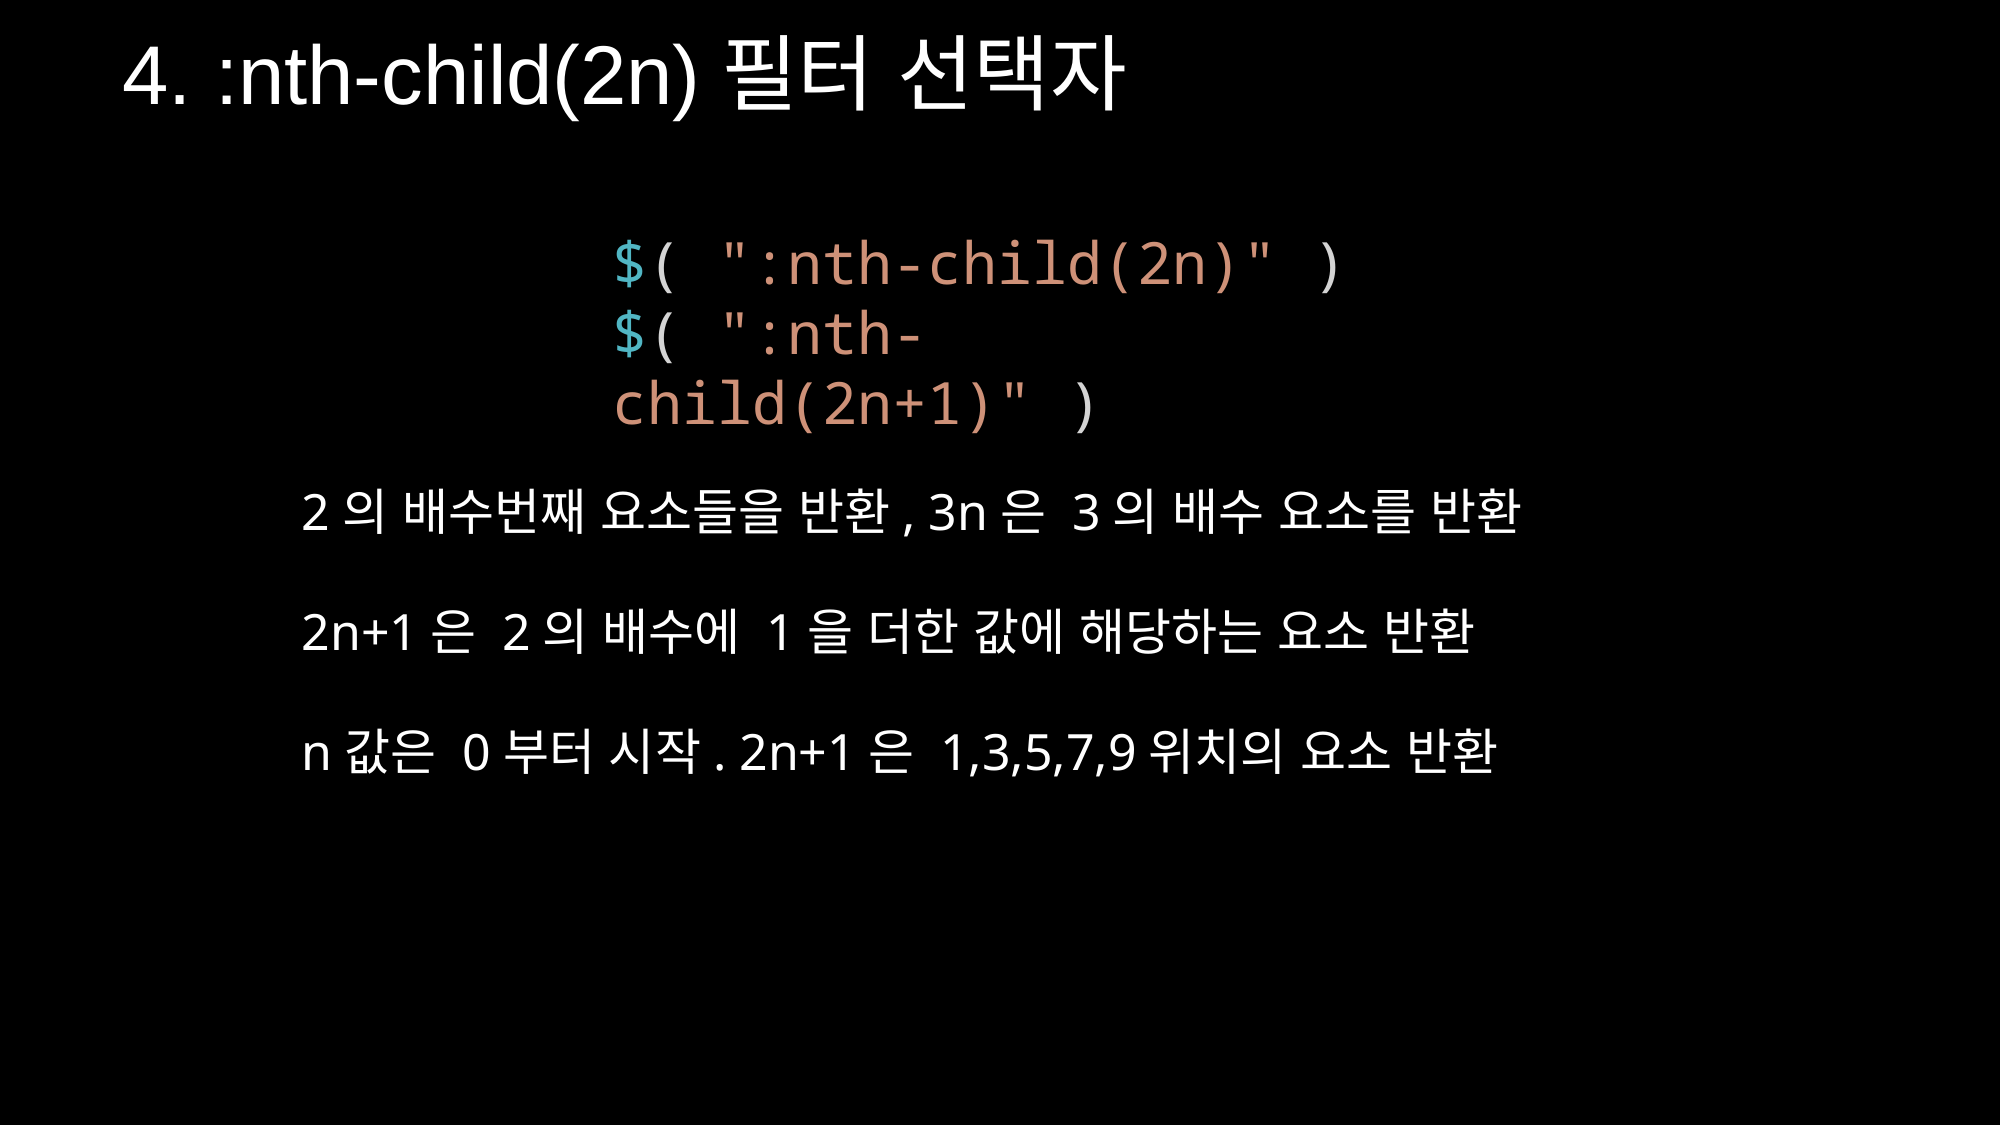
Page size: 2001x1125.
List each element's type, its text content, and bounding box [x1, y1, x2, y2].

text_box $( ":nth-child(2n)" ) $( ":nth-child(2n+1)" ) [597, 218, 1373, 444]
text_box 4. :nth-child(2n)필터 선택자 [107, 13, 1972, 129]
text_box 2의 배수번째 요소들을 반환, 3n은 3의 배수 요소를 반환 2n+1은 2의 배수에 1을 더한 값에 해당하는 요소 반환 n값은 0부터 시작. 2n+1은 1,3,5,7,9위치의 요소 반환 [286, 472, 1684, 788]
